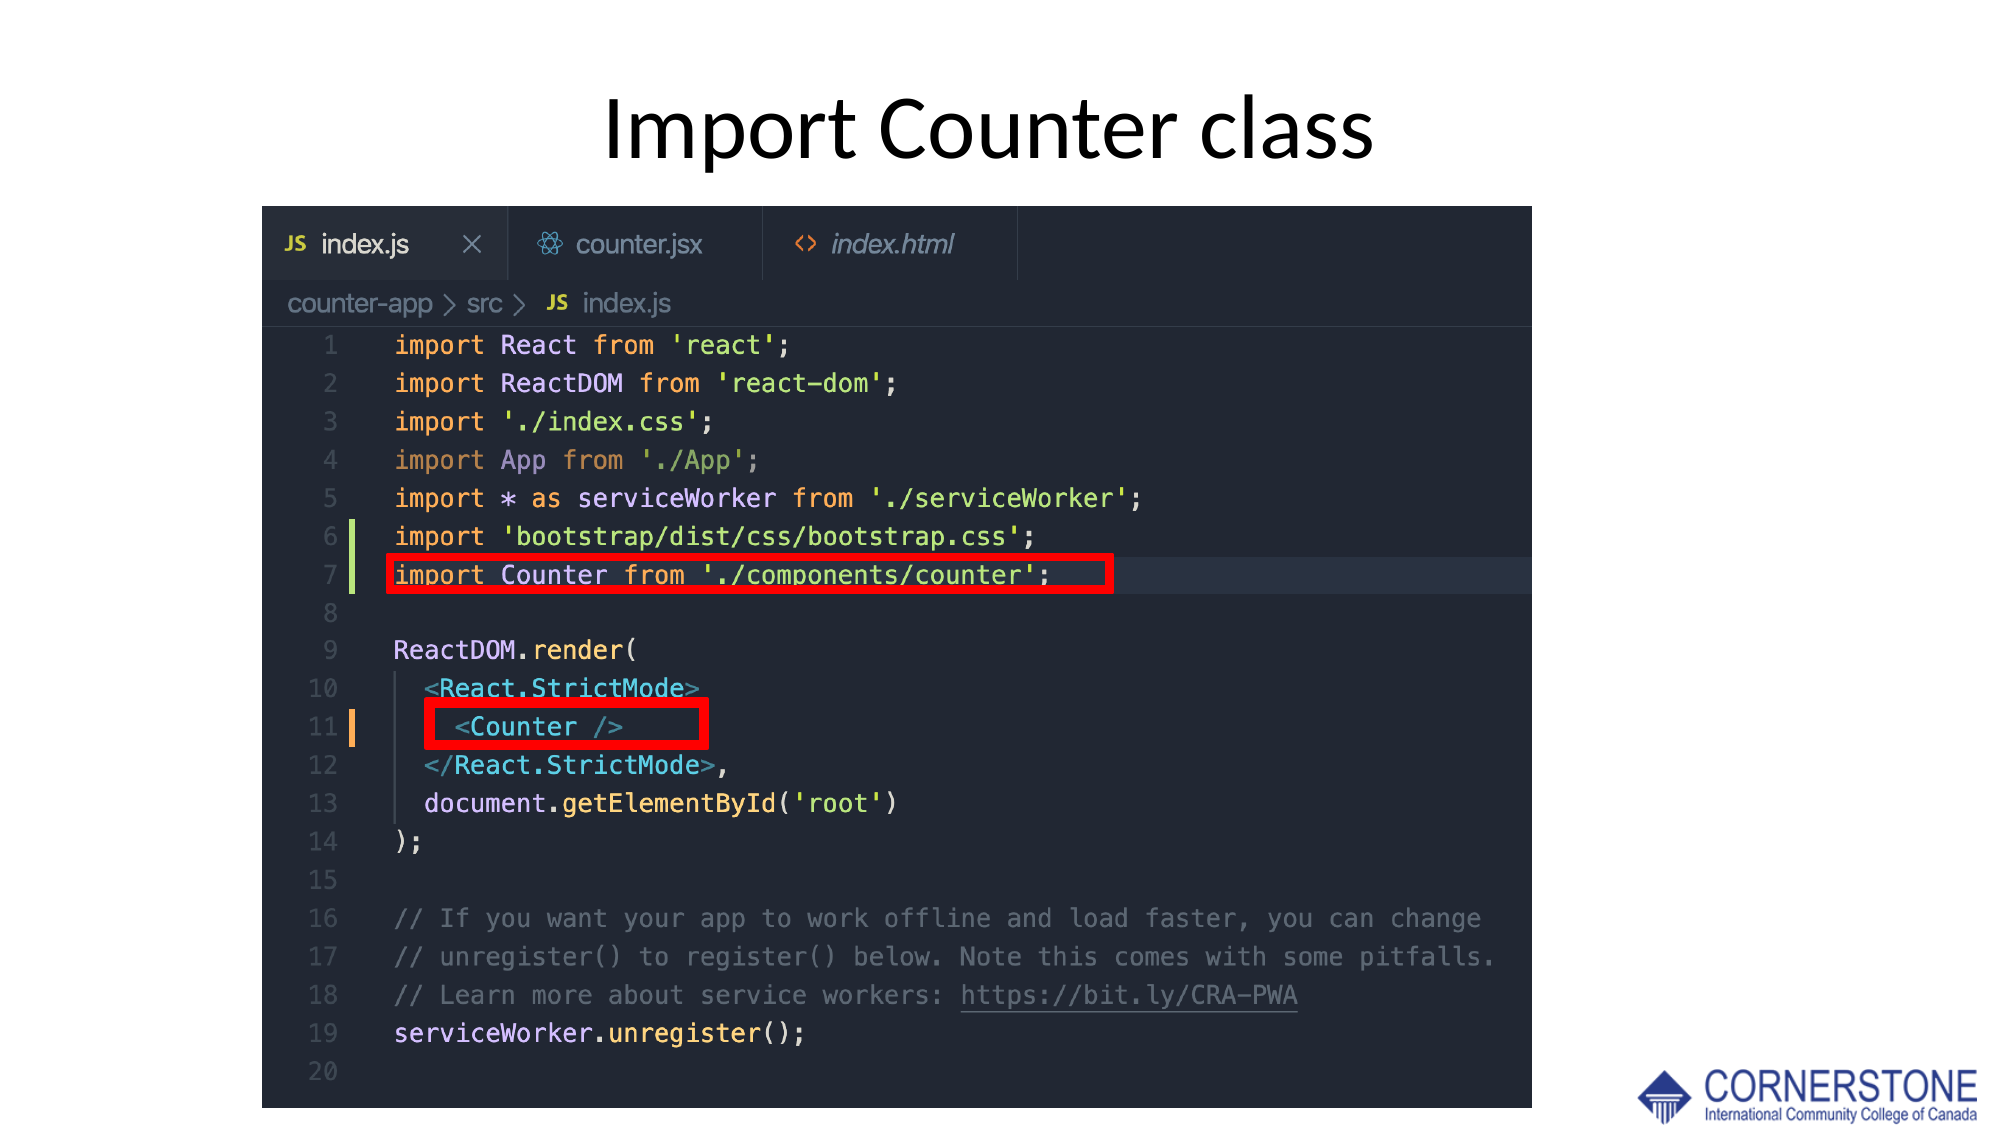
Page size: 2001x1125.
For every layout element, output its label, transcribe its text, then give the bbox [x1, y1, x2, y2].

picture [261, 206, 1532, 1108]
title Import Counter class [137, 59, 1863, 278]
picture [1637, 1069, 1977, 1125]
